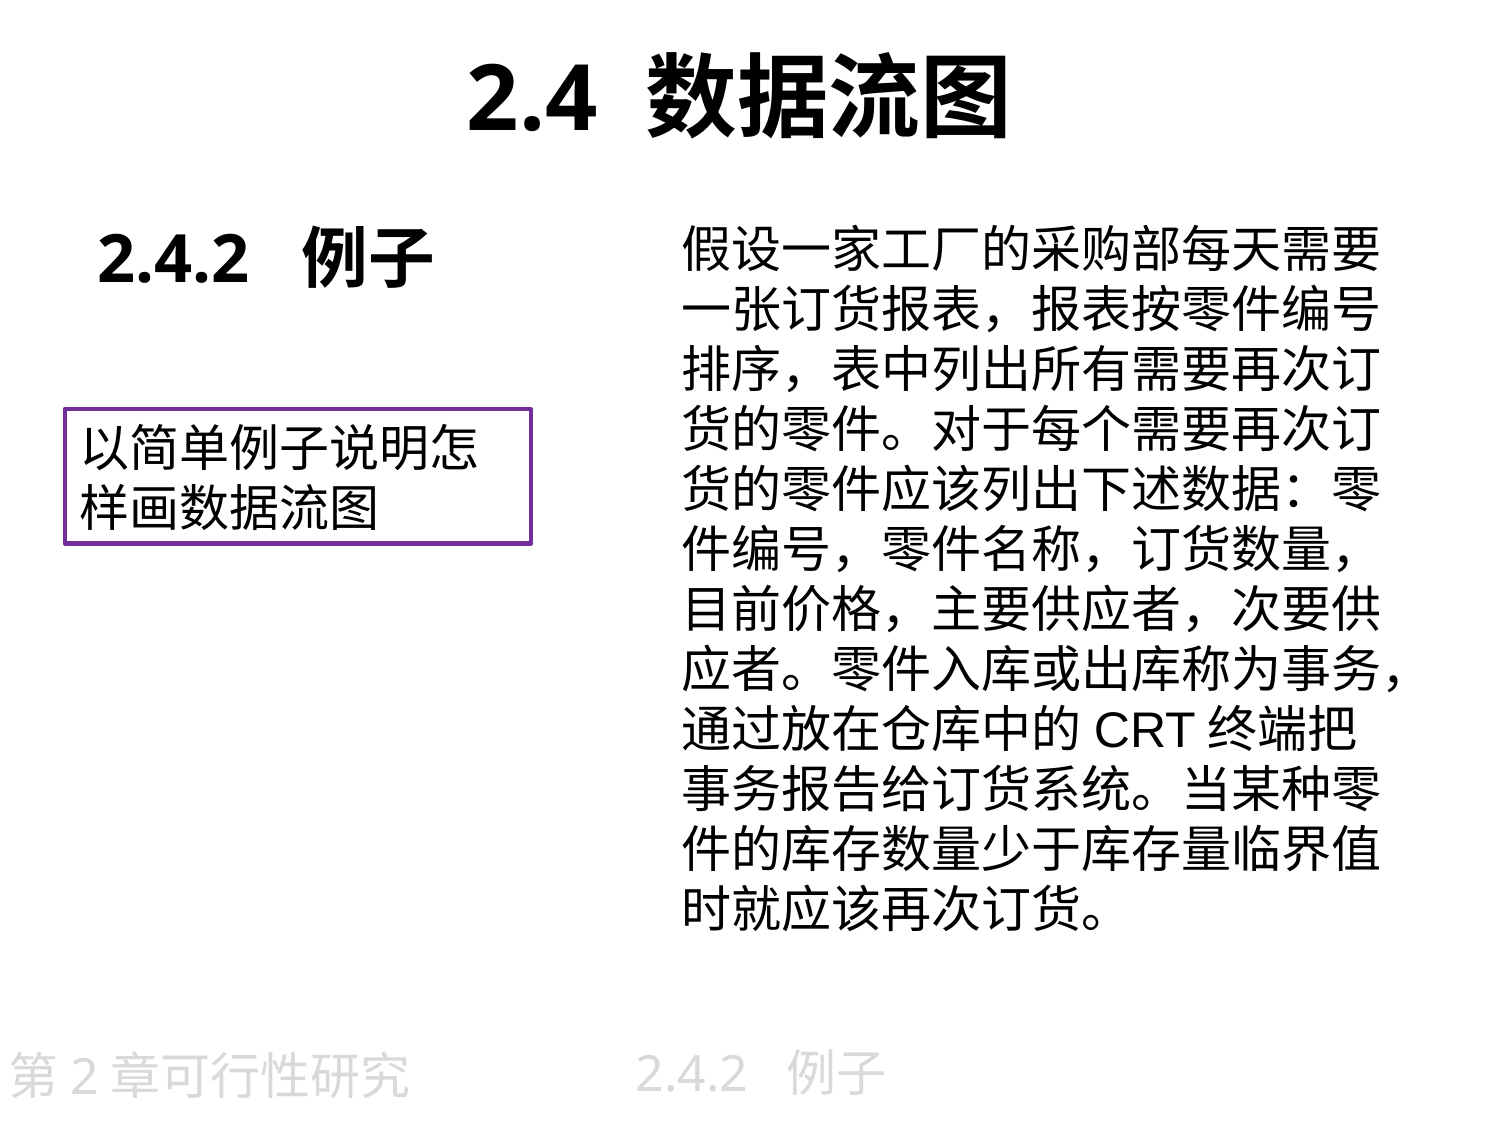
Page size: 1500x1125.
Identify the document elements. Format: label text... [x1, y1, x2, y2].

text_box 2.4.2 例子 [80, 207, 492, 306]
text_box 以简单例子说明怎样画数据流图 [63, 407, 533, 546]
title 2.4 数据流图 [64, 0, 1416, 188]
text_box 第2章可行性研究 [0, 1035, 437, 1114]
text_box 2.4.2 例子 [466, 1032, 1056, 1111]
text_box 假设一家工厂的采购部每天需要一张订货报表，报表按零件编号排序，表中列出所有需要再次订货的零件。对于每个需要再次订货的零件应该列出下述数据：零件编号，零件名称，订货数量，目前价格，主要供应者，次要供应者。零件入库或出库称为事务，通过放在仓库中的CRT终端把事务报告给订货系统。当某种零件的库存数量少于库存量临界值时就应该再次订货。 [665, 208, 1414, 947]
